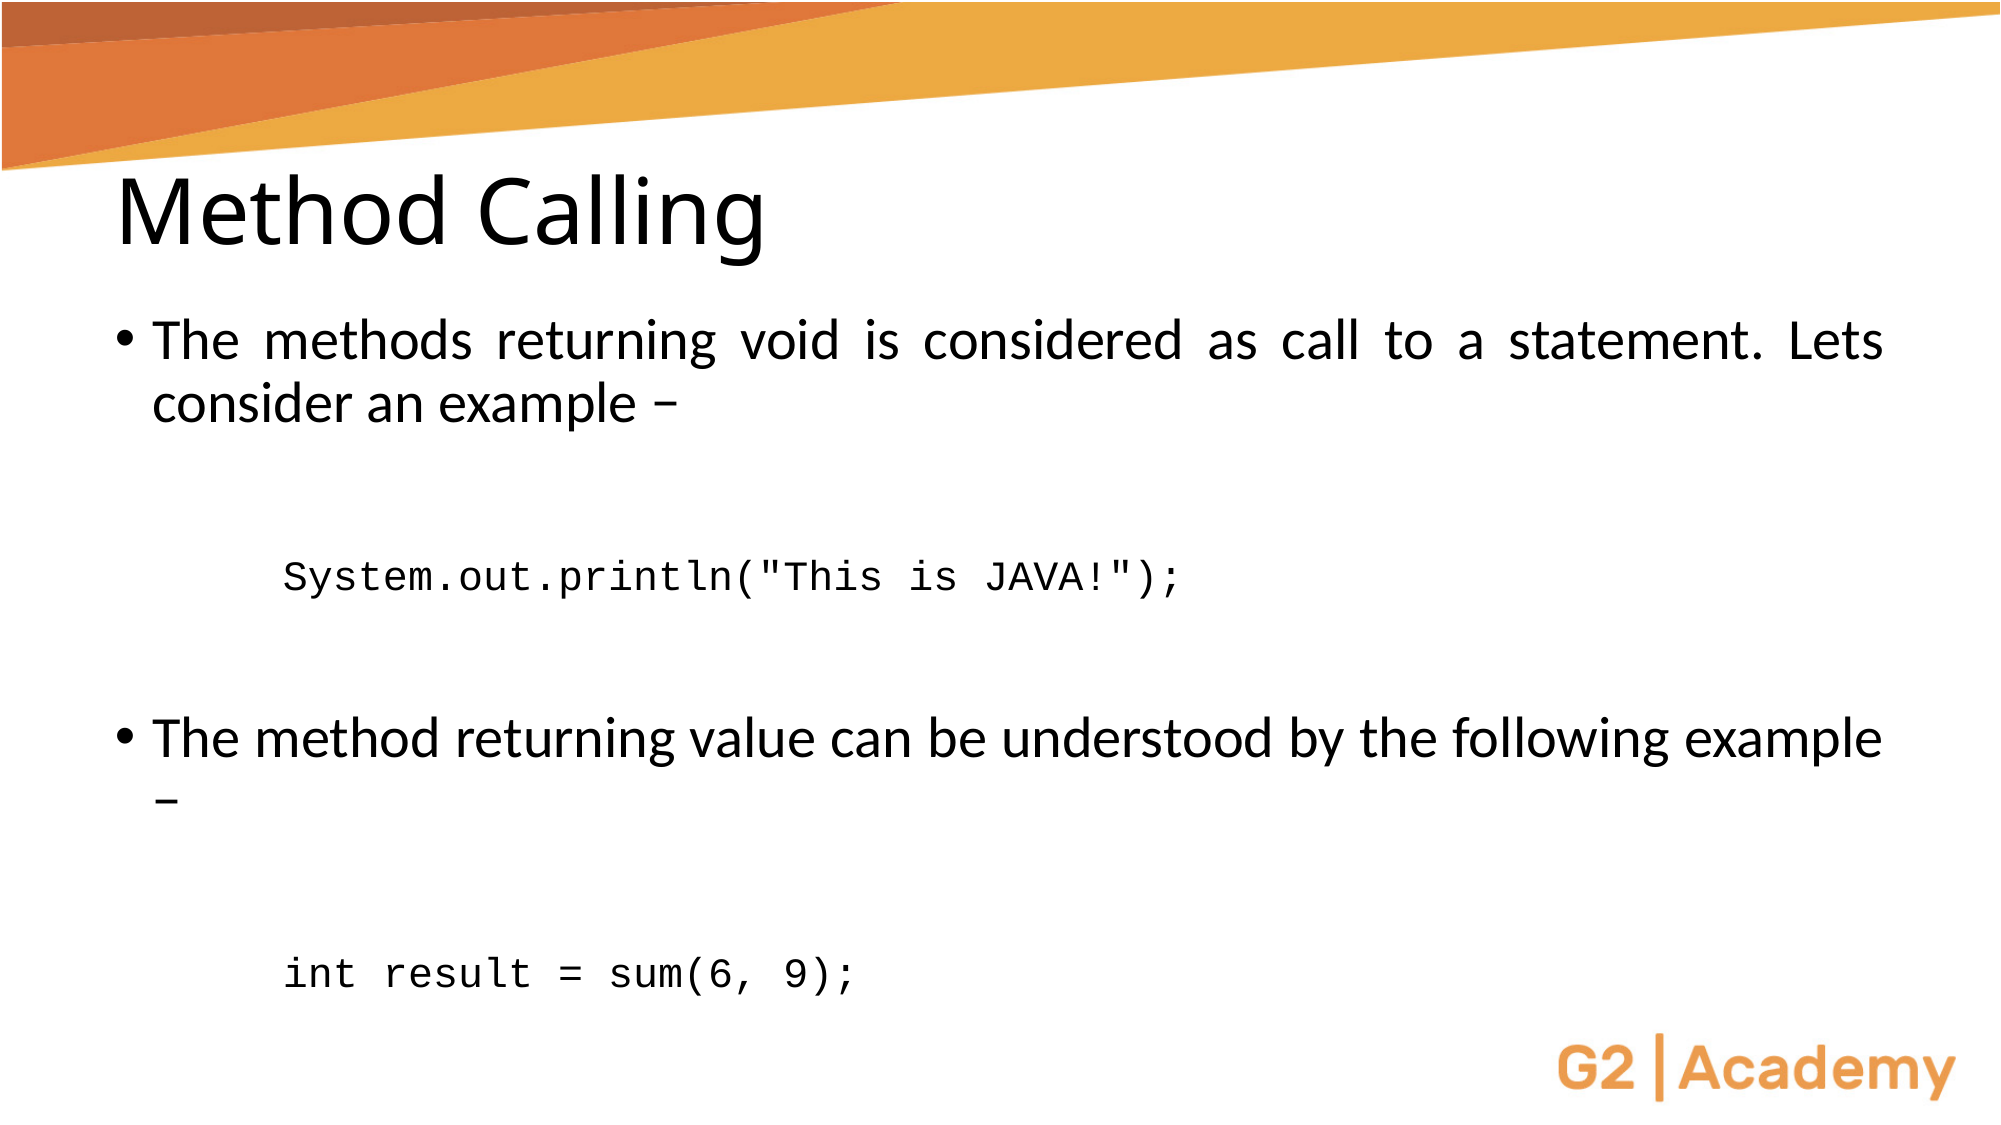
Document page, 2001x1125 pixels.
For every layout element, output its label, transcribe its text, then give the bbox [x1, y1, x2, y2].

picture [1, 2, 2000, 1125]
list The methods returning void is considered as call to a statement. Lets consider an example − System.out.println("This is JAVA!"); The method returning value can be understood by the following example − int result = sum(6, 9); [99, 302, 1900, 1012]
title Method Calling [99, 127, 1900, 302]
